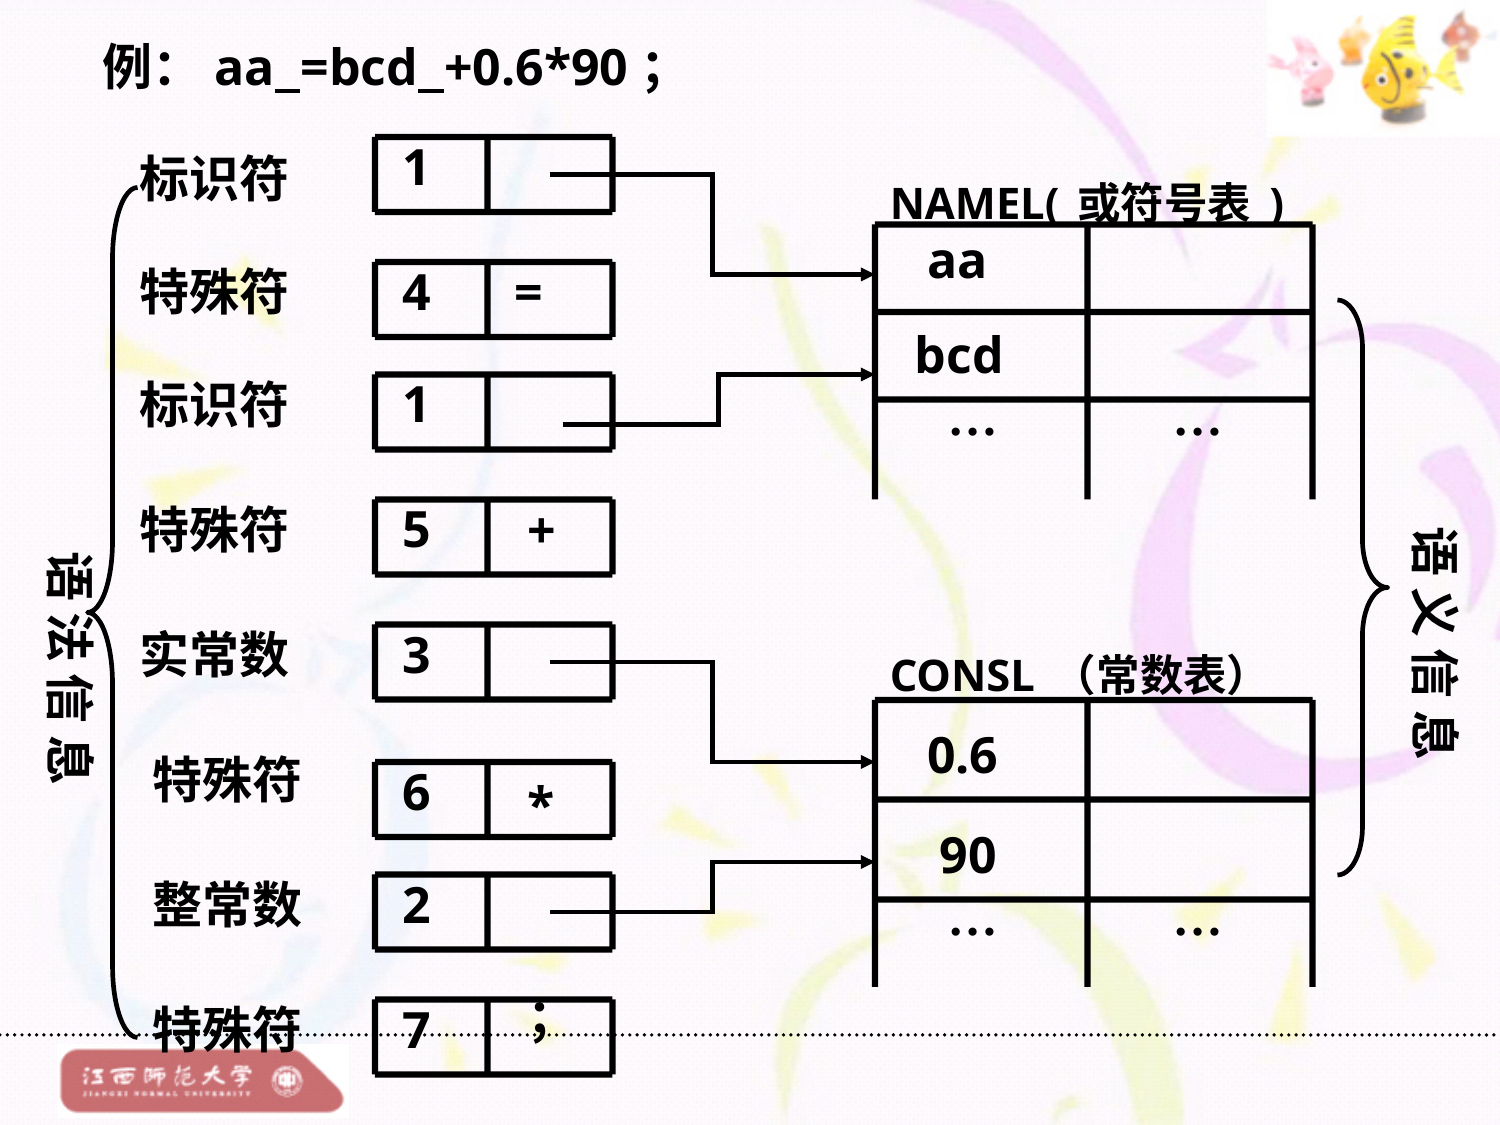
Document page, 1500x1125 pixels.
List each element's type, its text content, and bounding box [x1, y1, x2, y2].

text_box 90 [924, 836, 1063, 888]
text_box … [887, 899, 1013, 951]
text_box 1 [387, 149, 463, 201]
text_box 特殊符 [138, 761, 375, 813]
text_box 6 [387, 774, 488, 826]
text_box 语 法 信 息 [9, 387, 88, 800]
text_box NAMEL(或符号表) [875, 128, 1350, 225]
text_box 特殊符 [137, 1011, 375, 1063]
text_box * [512, 786, 600, 838]
text_box 标识符 [138, 386, 363, 438]
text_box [549, 174, 876, 275]
text_box 5 [387, 511, 475, 563]
text_box 例：aa =bcd +0.6*90； [87, 49, 838, 101]
text_box = [500, 274, 625, 326]
text_box CONSL（常数表） [874, 599, 1337, 697]
text_box 3 [387, 636, 488, 688]
text_box … [887, 399, 1013, 451]
text_box 特殊符 [138, 274, 363, 326]
text_box 标识符 [124, 161, 363, 213]
text_box 2 [387, 887, 463, 938]
text_box [1337, 299, 1374, 876]
text_box [88, 187, 138, 1038]
text_box 1 [387, 386, 488, 438]
text_box 语 义 信 息 [1374, 362, 1454, 775]
text_box ； [512, 999, 638, 1051]
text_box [562, 374, 876, 425]
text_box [549, 861, 876, 913]
text_box 特殊符 [138, 512, 363, 563]
text_box aa [912, 232, 1038, 296]
text_box … [1112, 399, 1238, 451]
text_box 7 [387, 1011, 475, 1063]
text_box bcd [900, 336, 1088, 388]
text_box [549, 661, 876, 763]
text_box CONSL（常数表） [1363, 599, 1374, 697]
text_box … [1112, 899, 1238, 951]
text_box 整常数 [138, 887, 375, 938]
text_box + [512, 512, 613, 563]
text_box 0.6 [912, 737, 1088, 788]
text_box 实常数 [138, 636, 363, 688]
picture [0, 0, 1500, 1125]
text_box 4 [387, 274, 463, 326]
